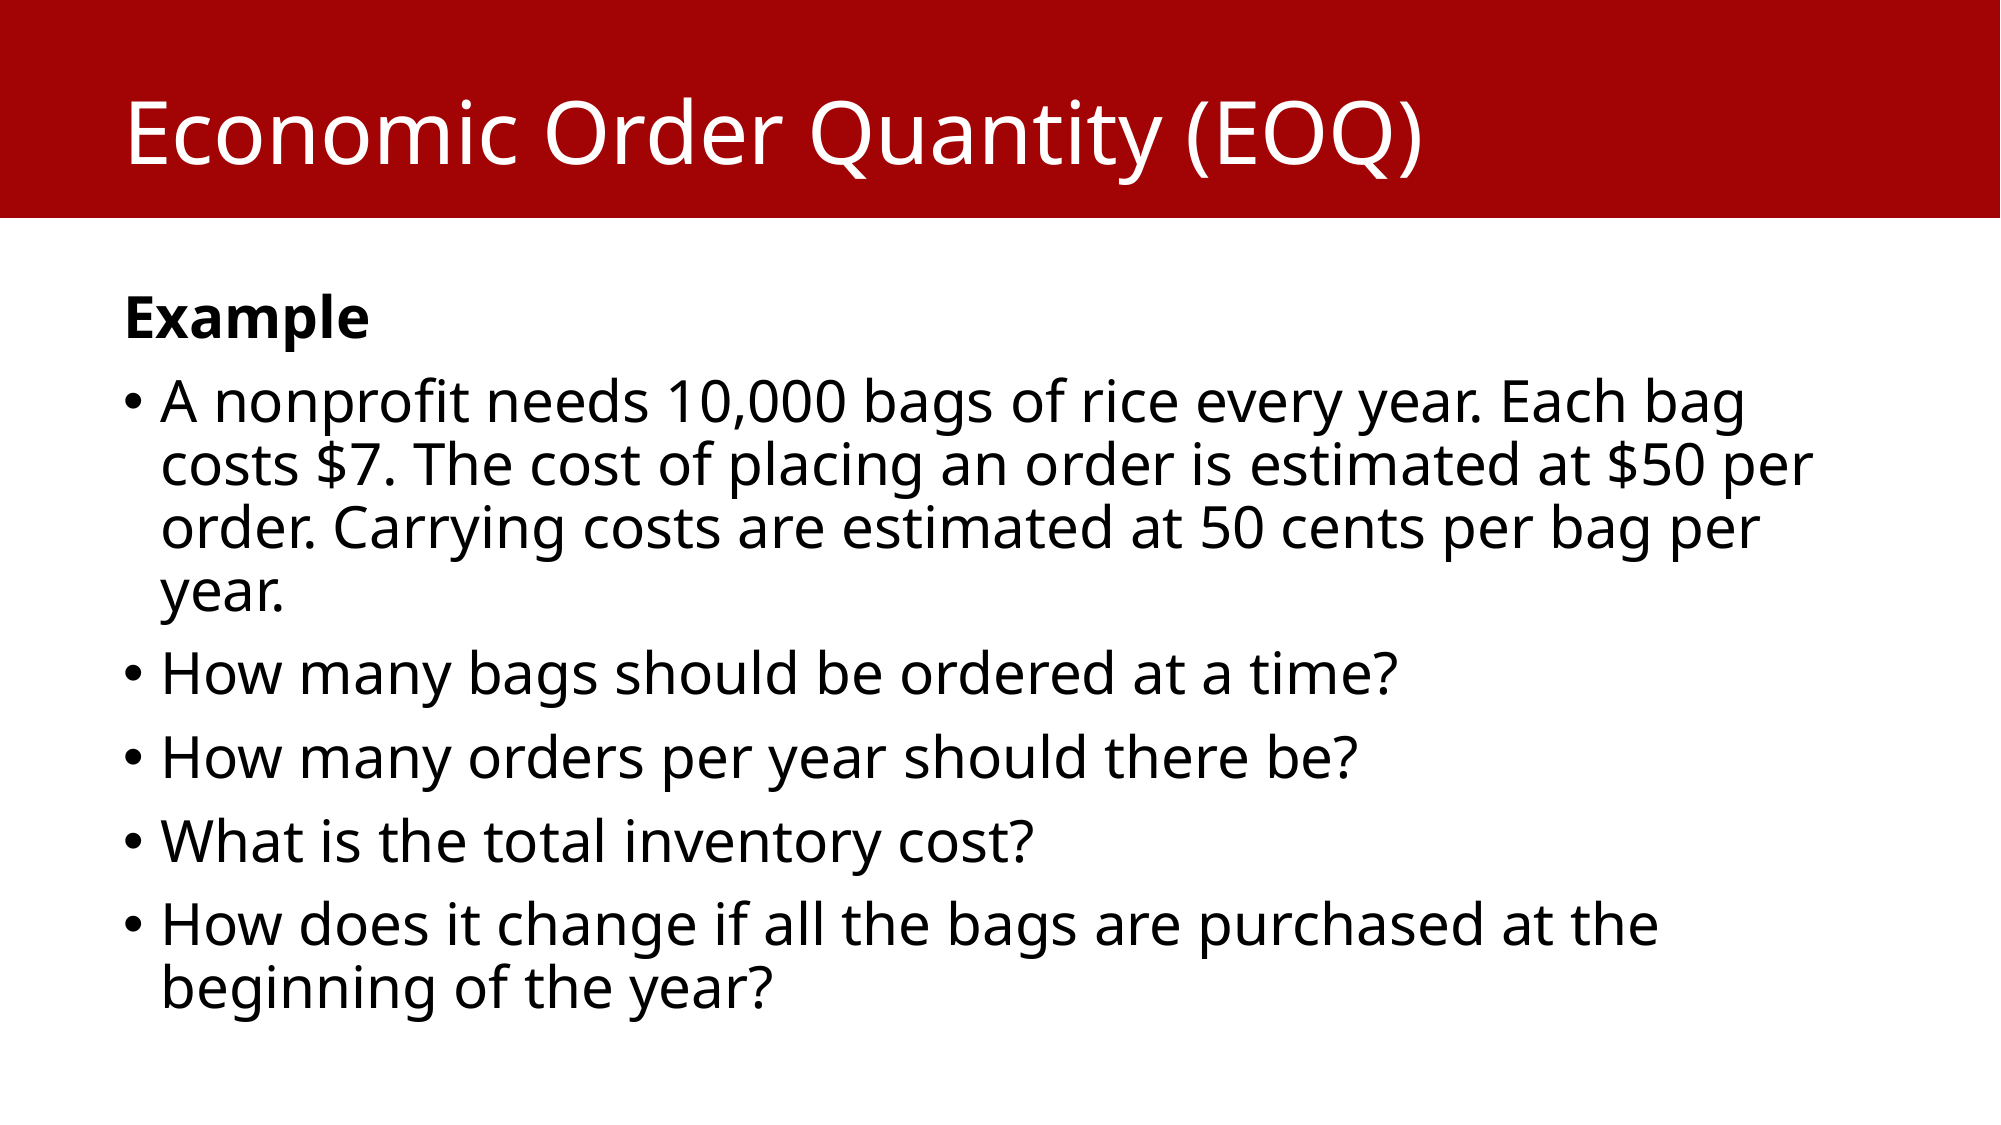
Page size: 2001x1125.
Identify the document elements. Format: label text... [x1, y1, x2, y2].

list Example A nonprofit needs 10,000 bags of rice every year. Each bag costs $7. The cost of placing an order is estimated at $50 per order. Carrying costs are estimated at 50 cents per bag per year. How many bags should be ordered at a time? How many orders per year should there be? What is the total inventory cost? How does it change if all the bags are purchased at the beginning of the year? [108, 281, 1905, 1095]
title Economic Order Quantity (EOQ) [108, 27, 1834, 245]
text_box [0, 0, 2000, 218]
